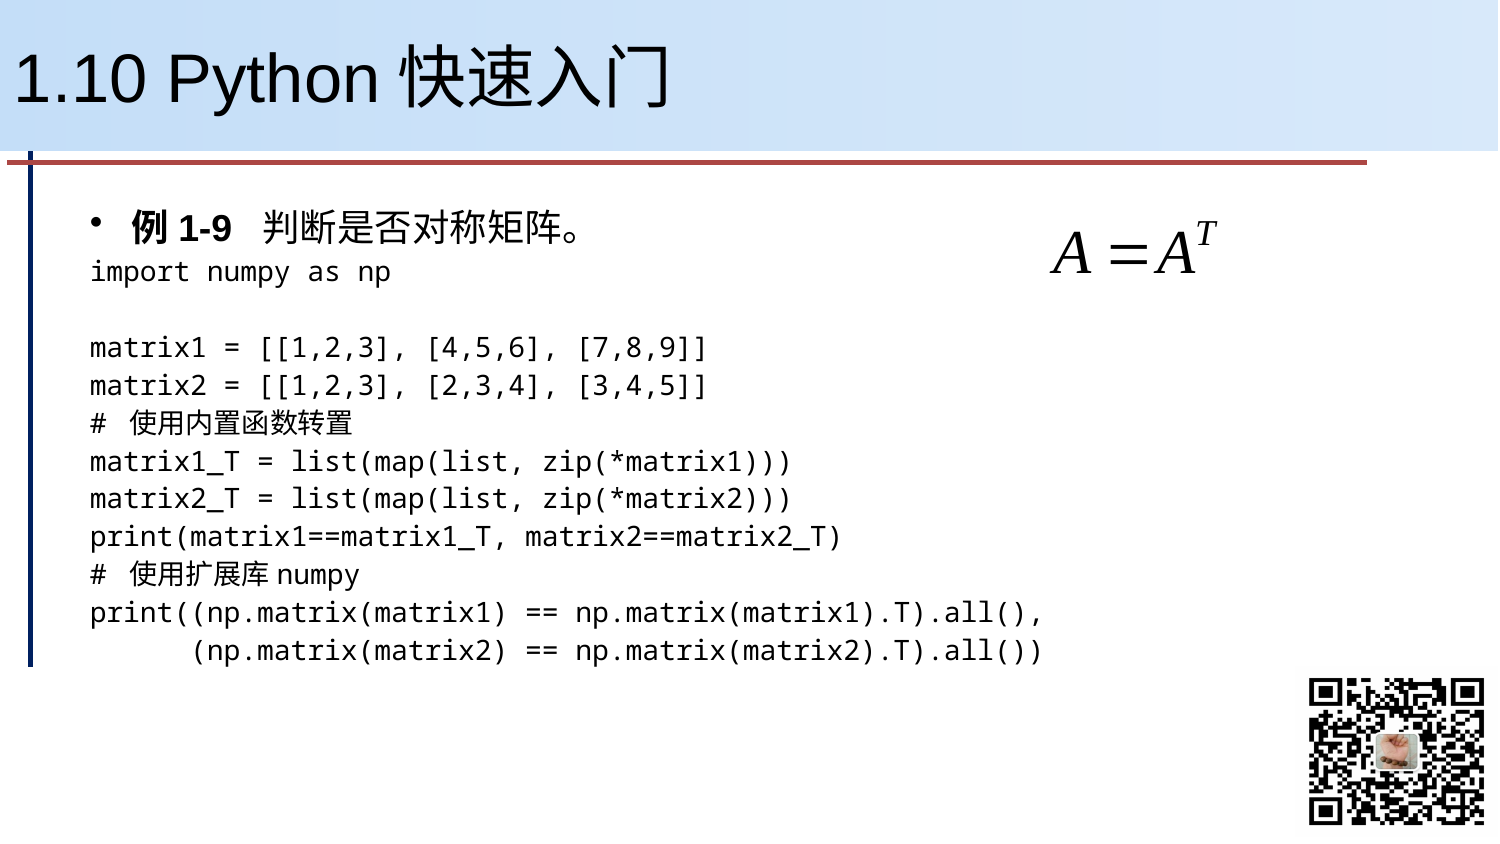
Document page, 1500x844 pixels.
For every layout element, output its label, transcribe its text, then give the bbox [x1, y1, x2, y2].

picture [1295, 666, 1498, 837]
list 例1-9 判断是否对称矩阵。 import numpy as np matrix1 = [[1,2,3], [4,5,6], [7,8,9]] matrix2 = [[1,2,3], [2,3,4], [3,4,5]] # 使用内置函数转置 matrix1_T = list(map(list, zip(*matrix1))) matrix2_T = list(map(list, zip(*matrix2))) print(matrix1==matrix1_T, matrix2==matrix2_T) # 使用扩展库numpy print((np.matrix(matrix1) == np.matrix(matrix1).T).all(), (np.matrix(matrix2) == np.matrix(matrix2).T).all()) [74, 196, 1426, 755]
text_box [1039, 206, 1232, 285]
title 1.10 Python快速入门 [0, 0, 1499, 151]
